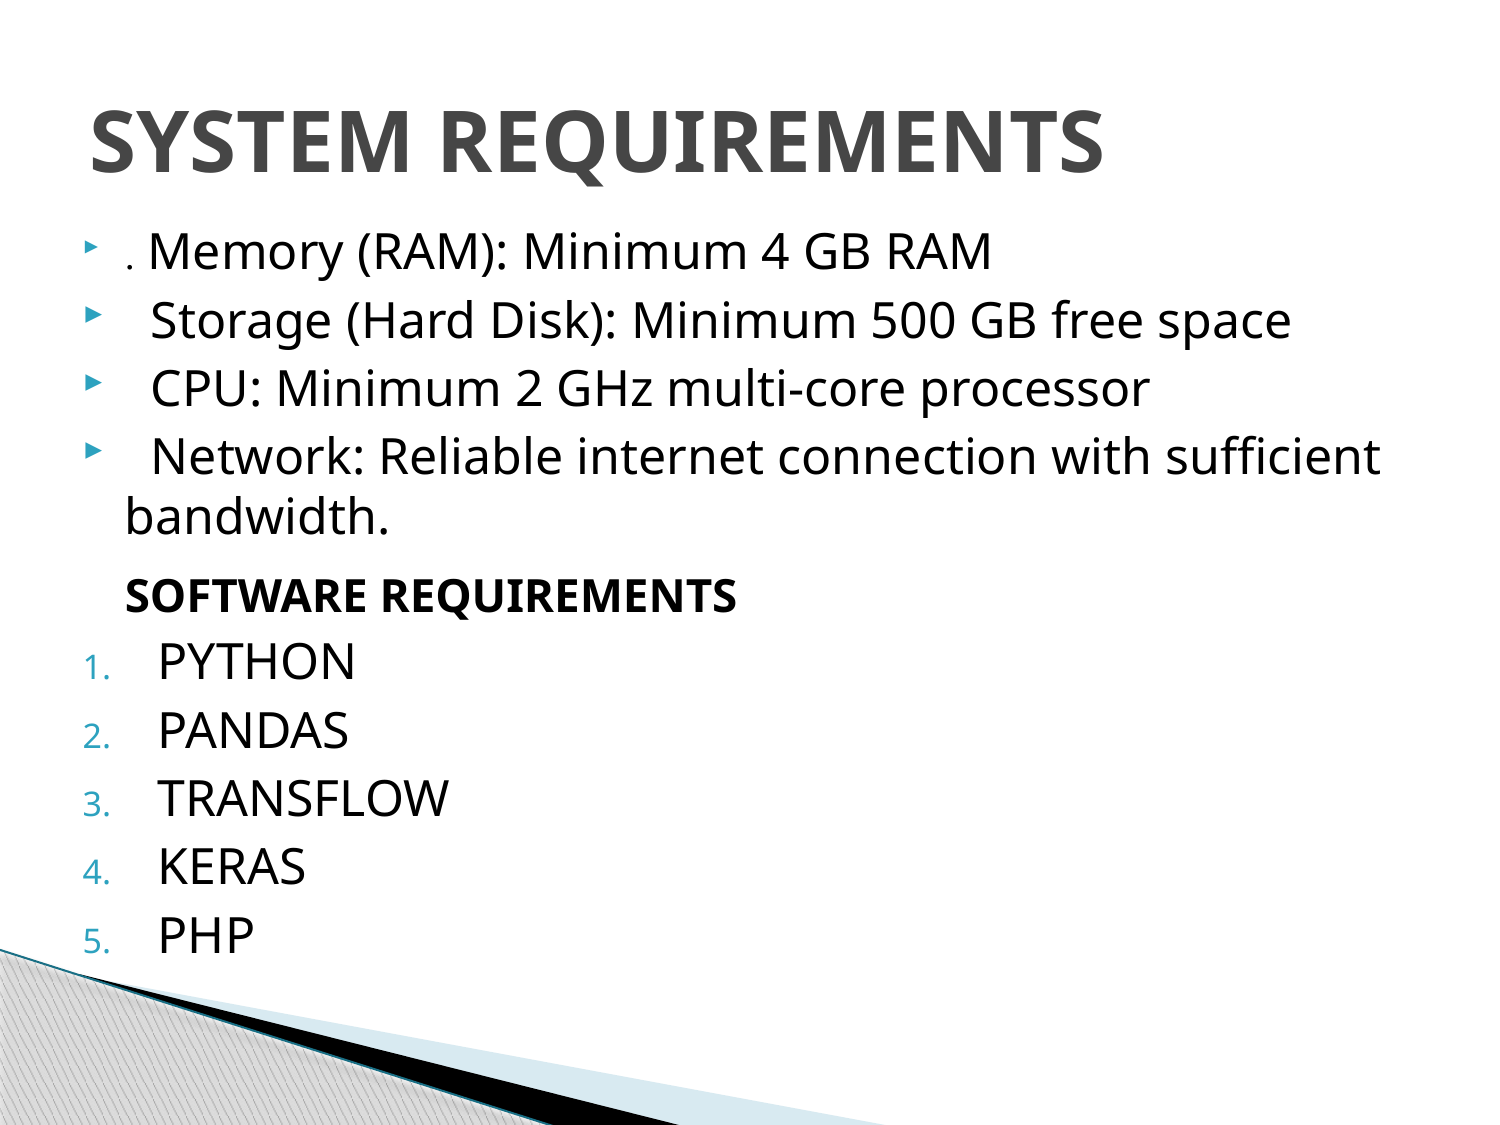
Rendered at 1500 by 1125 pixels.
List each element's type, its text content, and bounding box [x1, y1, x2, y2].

title SYSTEM REQUIREMENTS [75, 45, 1425, 233]
list . Memory (RAM): Minimum 4 GB RAM Storage (Hard Disk): Minimum 500 GB free space CPU: Minimum 2 GHz multi-core processor Network: Reliable internet connection with sufficient bandwidth. SOFTWARE REQUIREMENTS PYTHON PANDAS TRANSFLOW KERAS PHP [50, 212, 1445, 1050]
